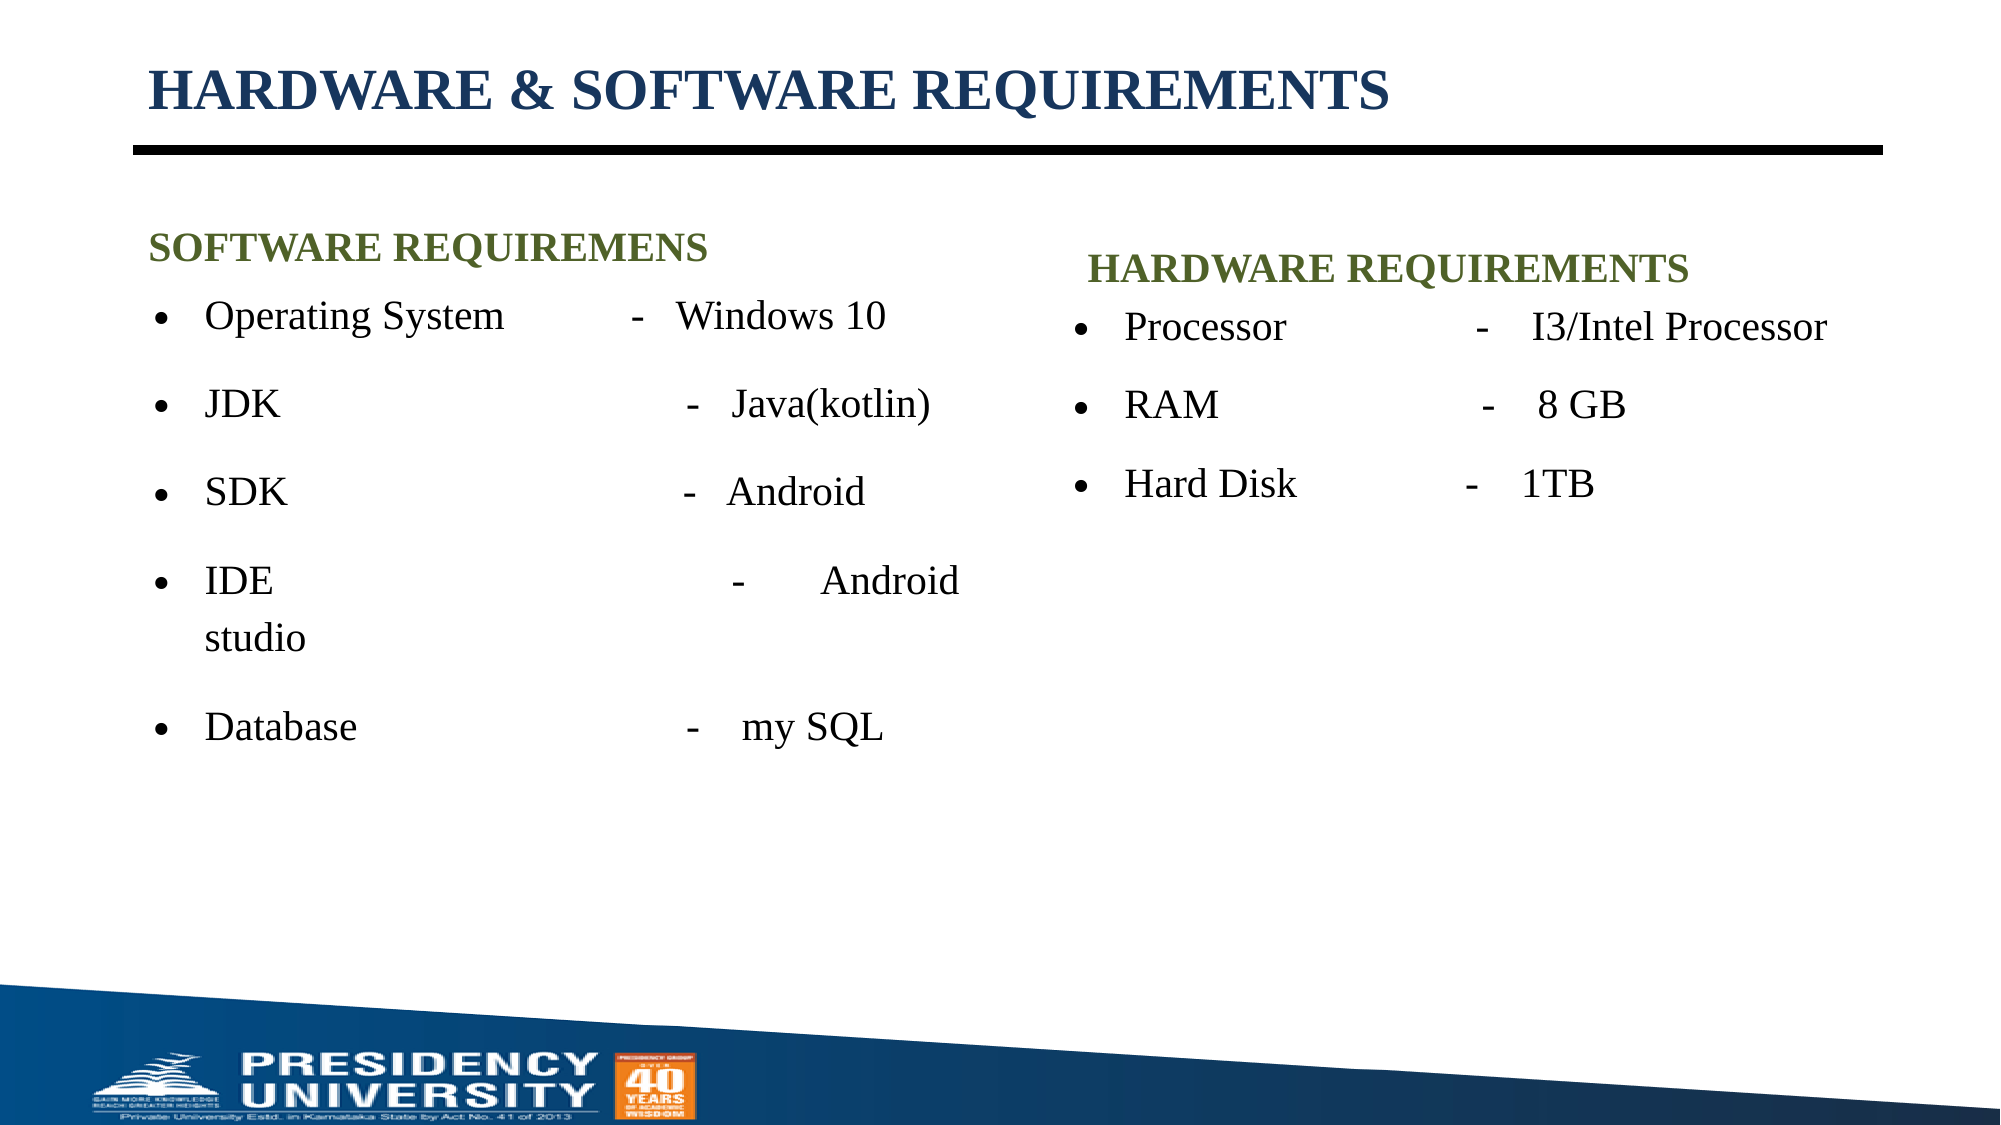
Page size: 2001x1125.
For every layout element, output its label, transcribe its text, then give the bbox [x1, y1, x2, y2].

text_box HARDWARE REQUIREMENTS Processor - I3/Intel Processor RAM - 8 GB Hard Disk - 1TB [1053, 208, 1860, 609]
title HARDWARE & SOFTWARE REQUIREMENTS [133, 117, 1884, 125]
list SOFTWARE REQUIREMENS Operating System - Windows 10 JDK - Java(kotlin) SDK - Android IDE - Android studio Database - my SQL [133, 187, 975, 689]
picture [0, 982, 2000, 1125]
